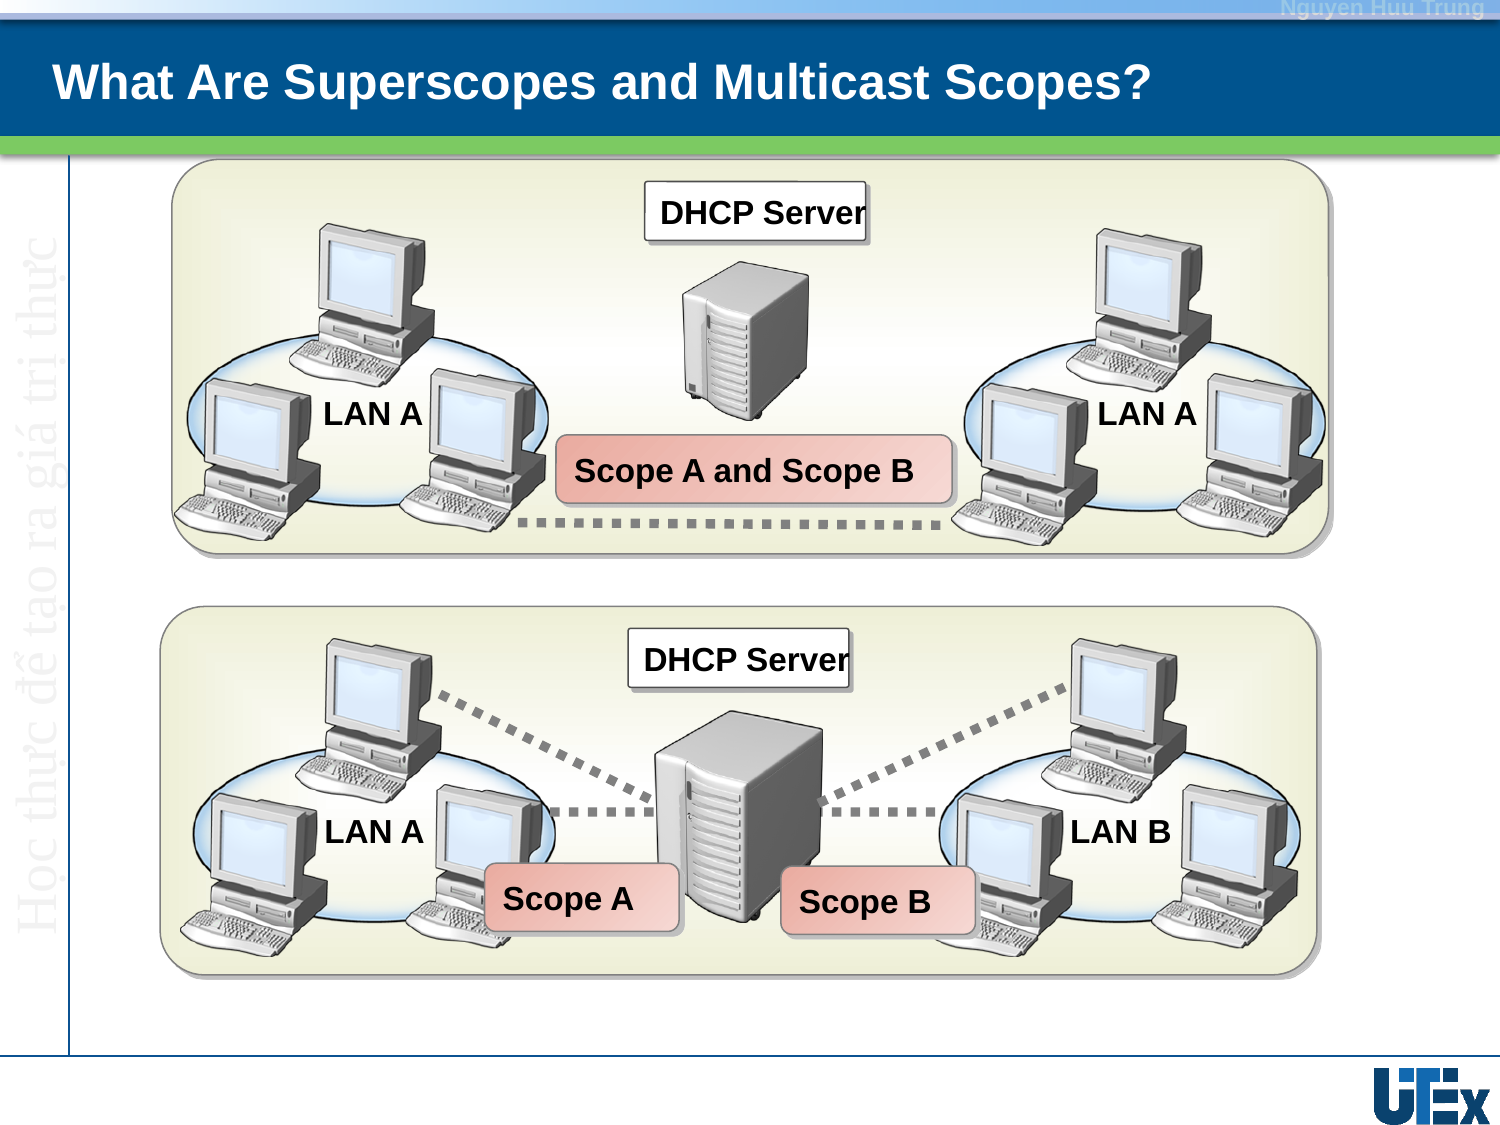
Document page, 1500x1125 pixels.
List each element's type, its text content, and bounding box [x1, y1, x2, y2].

picture [1374, 1068, 1490, 1125]
title What Are Superscopes and Multicast Scopes? [37, 24, 1476, 126]
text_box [171, 159, 1329, 555]
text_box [159, 606, 1318, 976]
